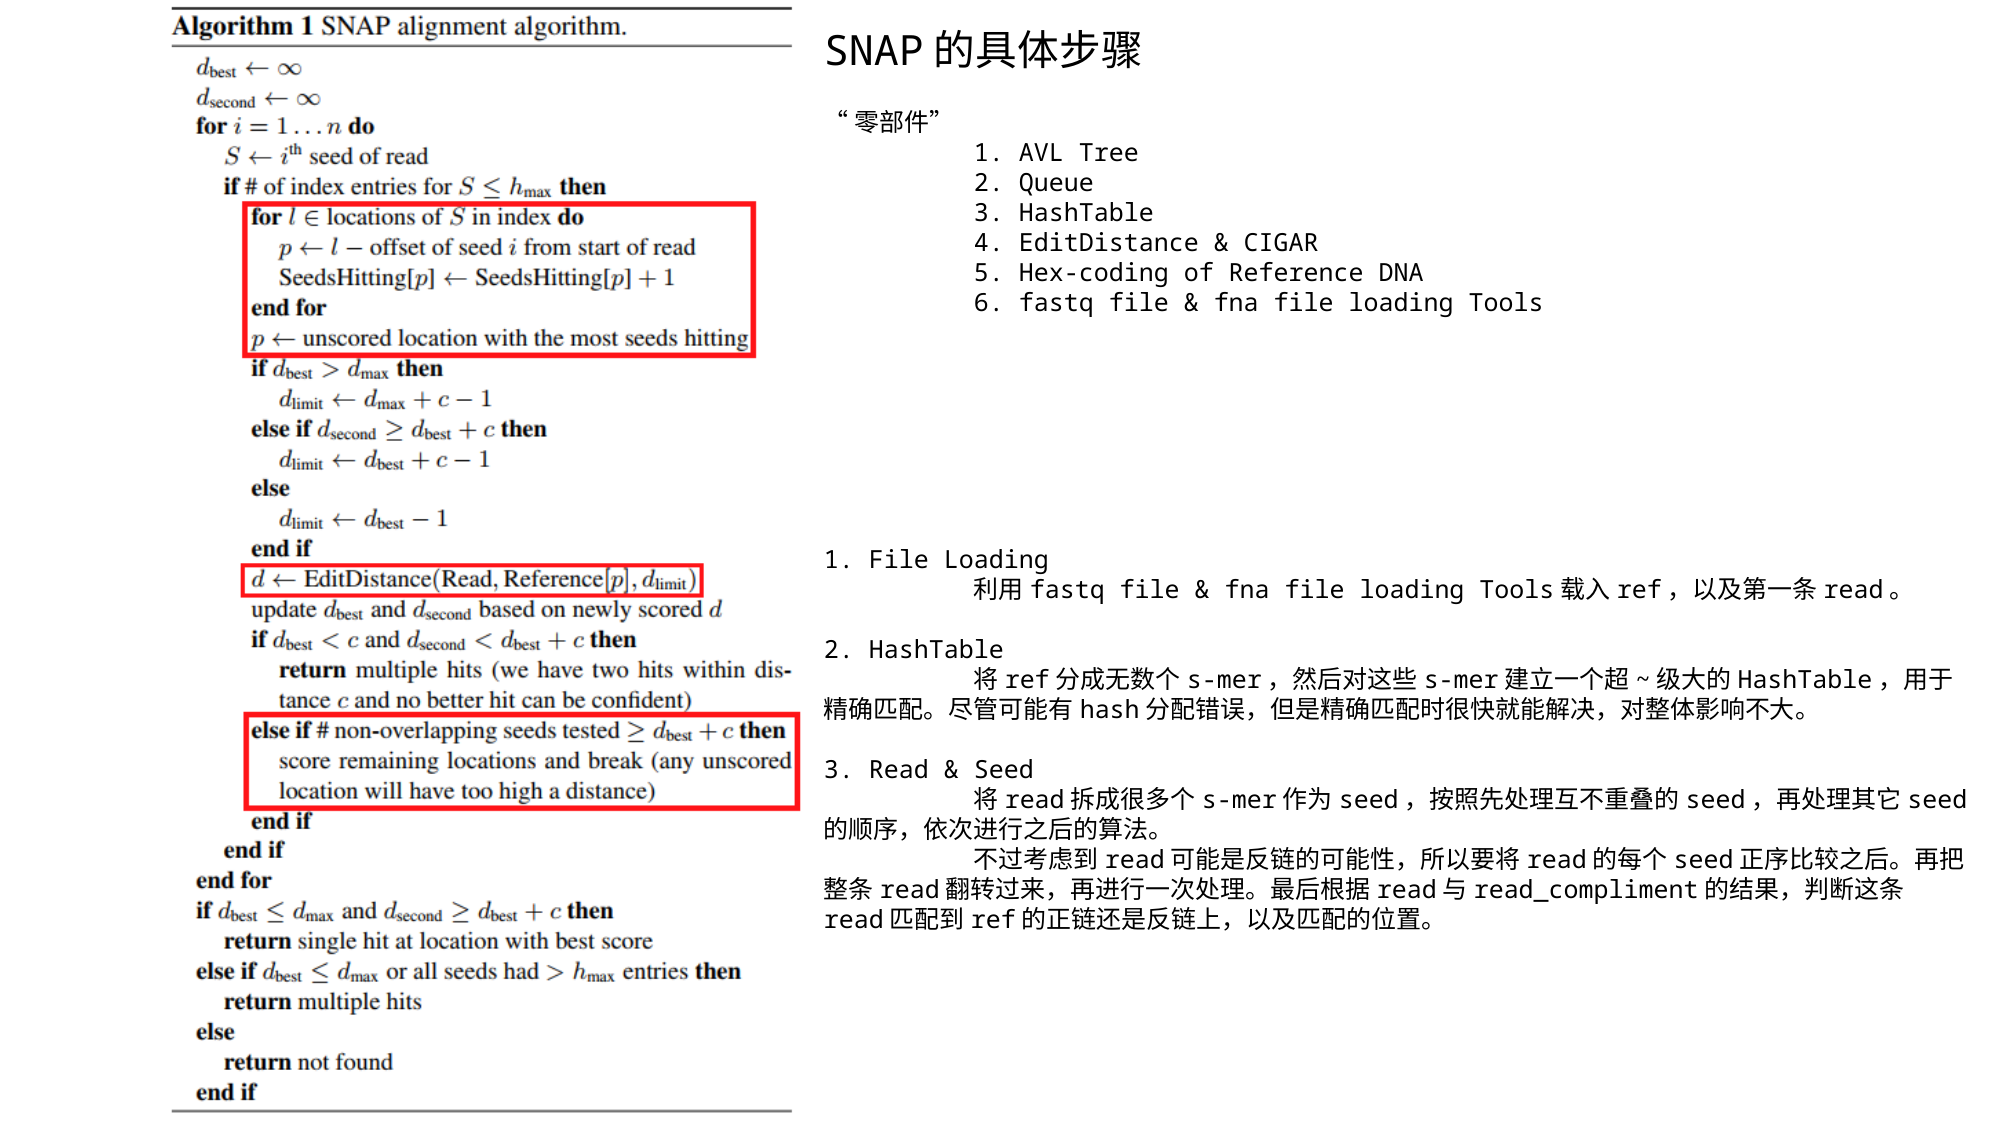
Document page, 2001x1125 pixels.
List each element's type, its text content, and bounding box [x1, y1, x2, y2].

text_box “零部件” 1. AVL Tree 2. Queue 3. HashTable 4. EditDistance & CIGAR 5. Hex-coding of Reference DNA 6. fastq file & fna file loading Tools [810, 99, 1985, 324]
text_box SNAP的具体步骤 [810, 16, 1210, 82]
text_box 1. File Loading 利用fastq file & fna file loading Tools载入ref，以及第一条read。 2. HashTable 将ref分成无数个s-mer，然后对这些s-mer建立一个超~级大的HashTable，用于精确匹配。尽管可能有hash分配错误，但是精确匹配时很快就能解决，对整体影响不大。 3. Read & Seed 将read拆成很多个s-mer作为seed，按照先处理互不重叠的seed，再处理其它seed的顺序，依次进行之后的算法。 不过考虑到read可能是反链的可能性，所以要将read的每个seed正序比较之后。再把整条read翻转过来，再进行一次处理。最后根据read与read_compliment的结果，判断这条read匹配到ref的正链还是反链上，以及匹配的位置。 [810, 536, 1985, 941]
picture [161, 0, 810, 1125]
